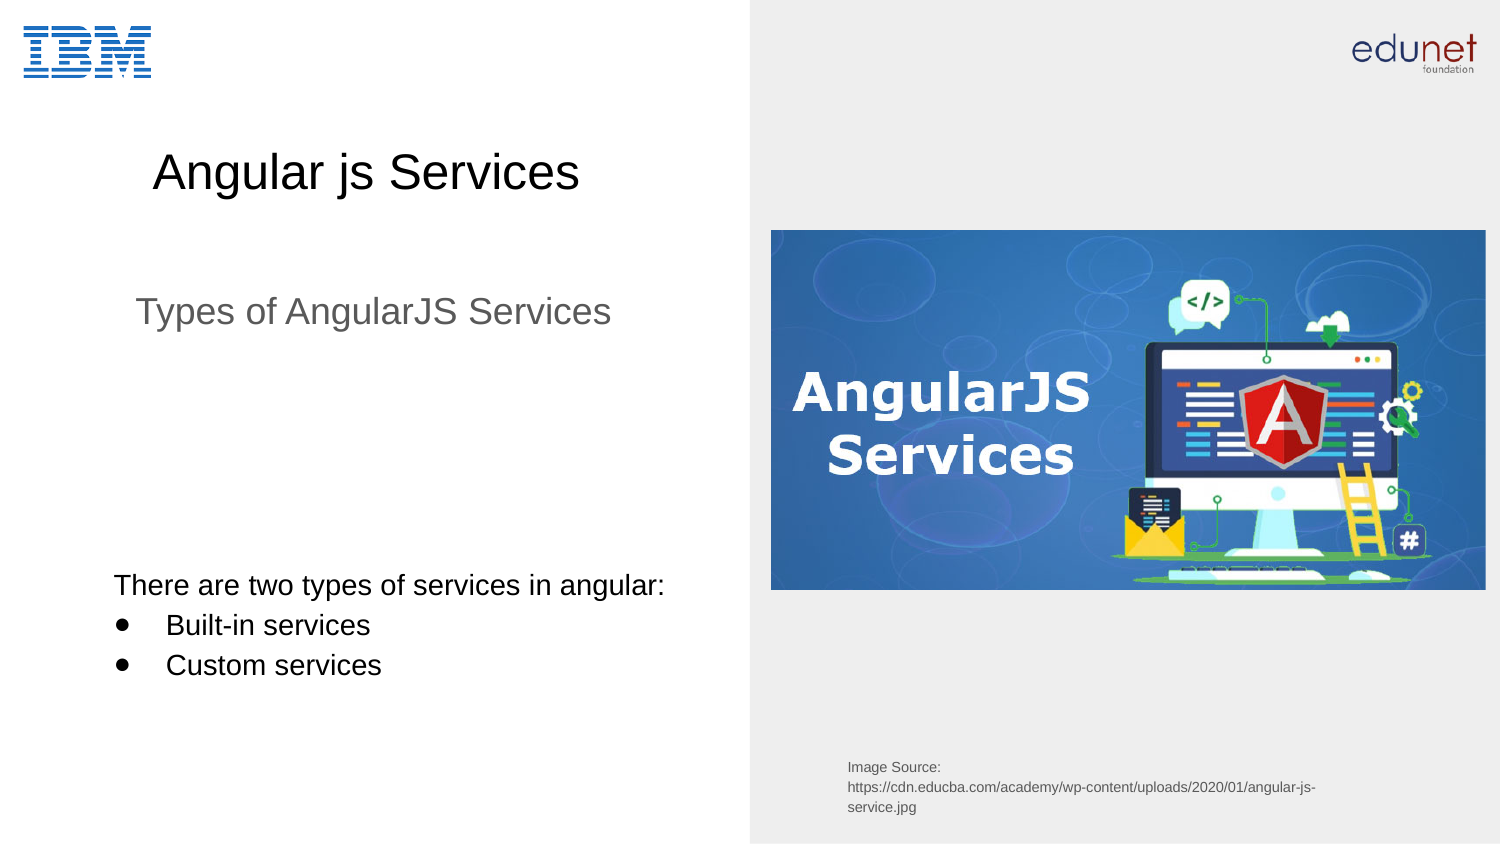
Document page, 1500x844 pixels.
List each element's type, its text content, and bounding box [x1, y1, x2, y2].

picture [23, 26, 151, 78]
list There are two types of services in angular: Built-in services Custom services [75, 477, 706, 765]
list Image Source: https://cdn.educba.com/academy/wp-content/uploads/2020/01/angular-js-service.jpg [832, 740, 1390, 812]
picture [1350, 26, 1480, 78]
subtitle Types of AngularJS Services [41, 257, 706, 363]
picture [770, 230, 1486, 590]
title Angular js Services [41, 117, 706, 223]
